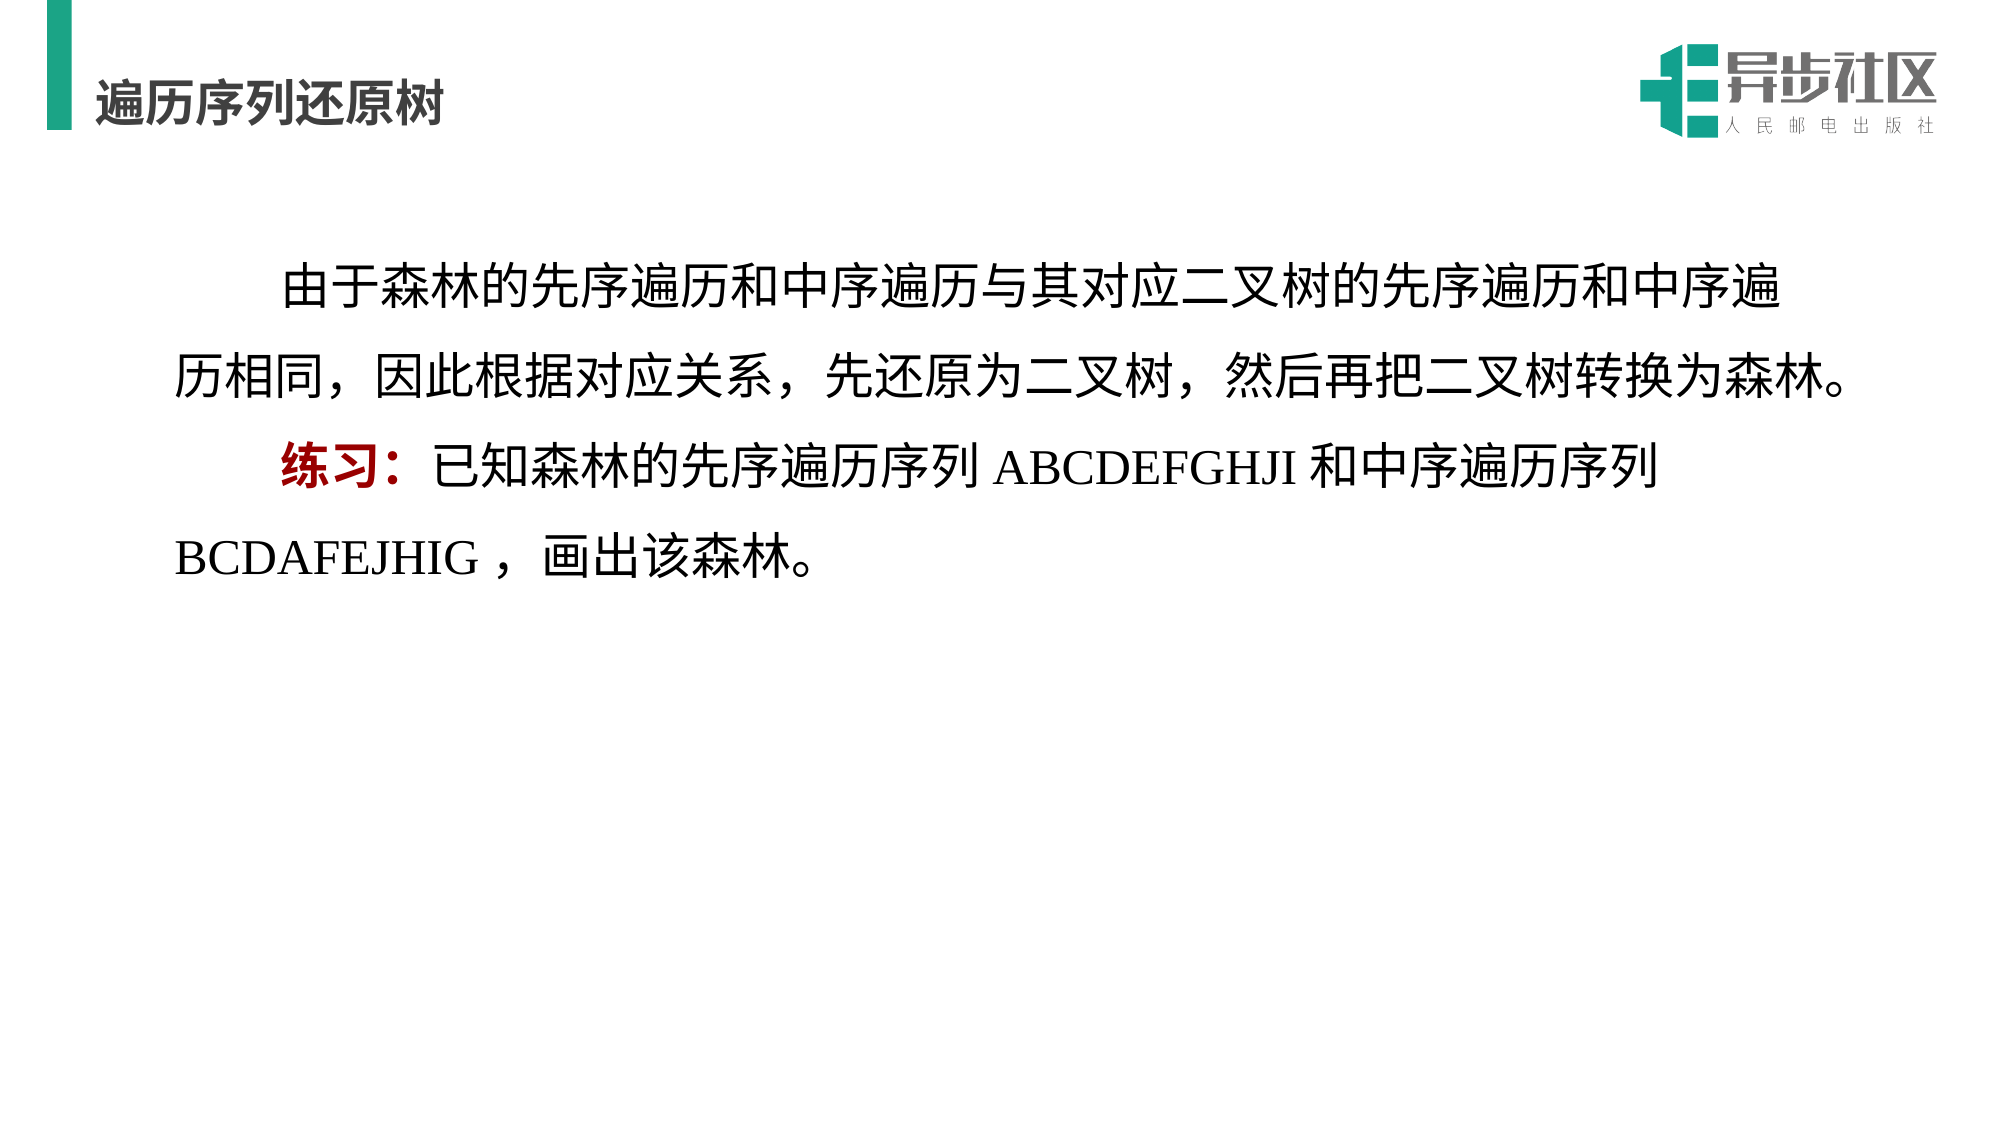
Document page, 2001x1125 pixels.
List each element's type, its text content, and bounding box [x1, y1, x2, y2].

text_box [46, 0, 73, 131]
text_box 由于森林的先序遍历和中序遍历与其对应二叉树的先序遍历和中序遍历相同，因此根据对应关系，先还原为二叉树，然后再把二叉树转换为森林。 练习：已知森林的先序遍历序列ABCDEFGHJI和中序遍历序列BCDAFEJHIG，画出该森林。 [159, 217, 1841, 592]
text_box 遍历序列还原树 [80, 64, 492, 139]
picture [1639, 36, 1948, 151]
